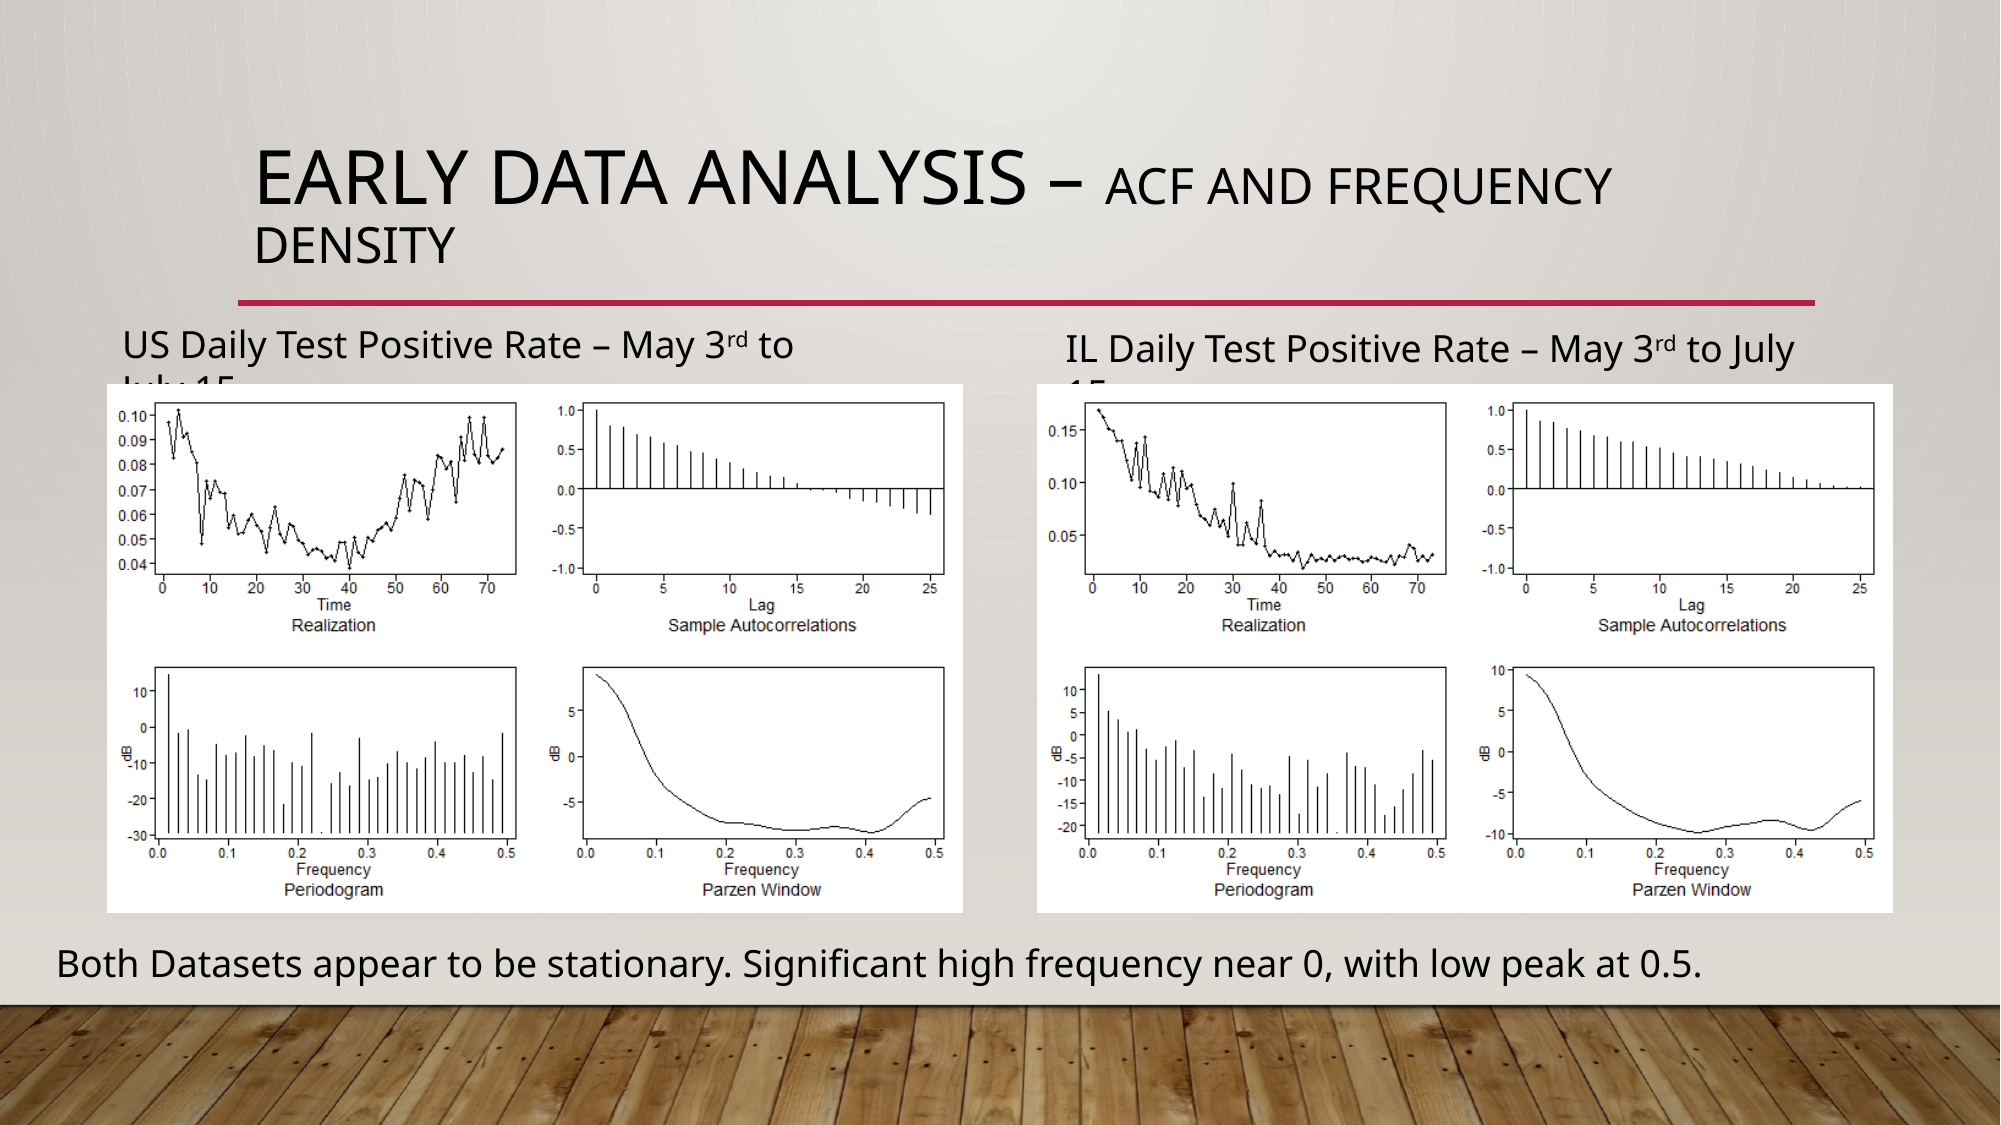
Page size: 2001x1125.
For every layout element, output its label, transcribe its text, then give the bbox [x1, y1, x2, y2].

text_box Both Datasets appear to be stationary. Significant high frequency near 0, with low peak at 0.5. [41, 932, 1729, 993]
picture [0, 1005, 2000, 1125]
picture [107, 384, 963, 913]
title Early Data analysis – ACF and Frequency Density [238, 131, 1814, 305]
text_box US Daily Test Positive Rate – May 3rd to July 15 [107, 314, 864, 384]
text_box IL Daily Test Positive Rate – May 3rd to July 15 [1050, 317, 1855, 384]
picture [1037, 384, 1893, 913]
